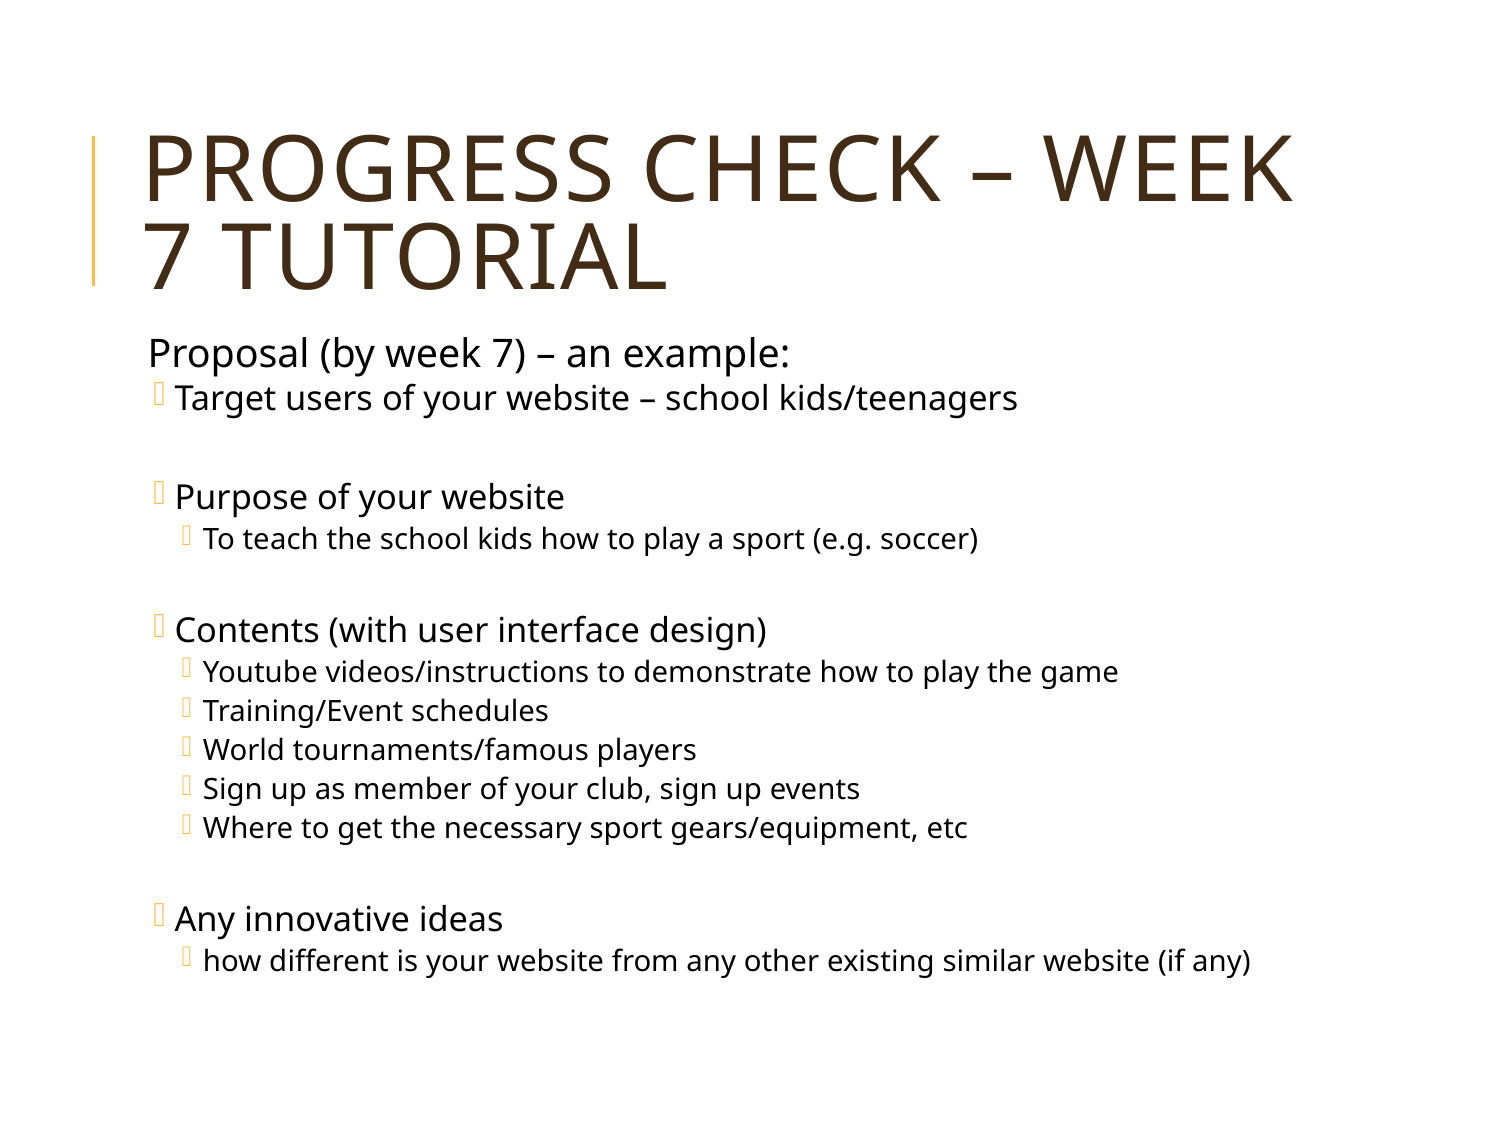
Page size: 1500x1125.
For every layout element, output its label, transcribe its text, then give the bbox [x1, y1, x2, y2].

title Progress check – Week 7 Tutorial [126, 96, 1322, 326]
list Proposal (by week 7) – an example: Target users of your website – school kids/teenagers Purpose of your website To teach the school kids how to play a sport (e.g. soccer) Contents (with user interface design) Youtube videos/instructions to demonstrate how to play the game Training/Event schedules World tournaments/famous players Sign up as member of your club, sign up events Where to get the necessary sport gears/equipment, etc Any innovative ideas how different is your website from any other existing similar website (if any) [126, 326, 1322, 987]
